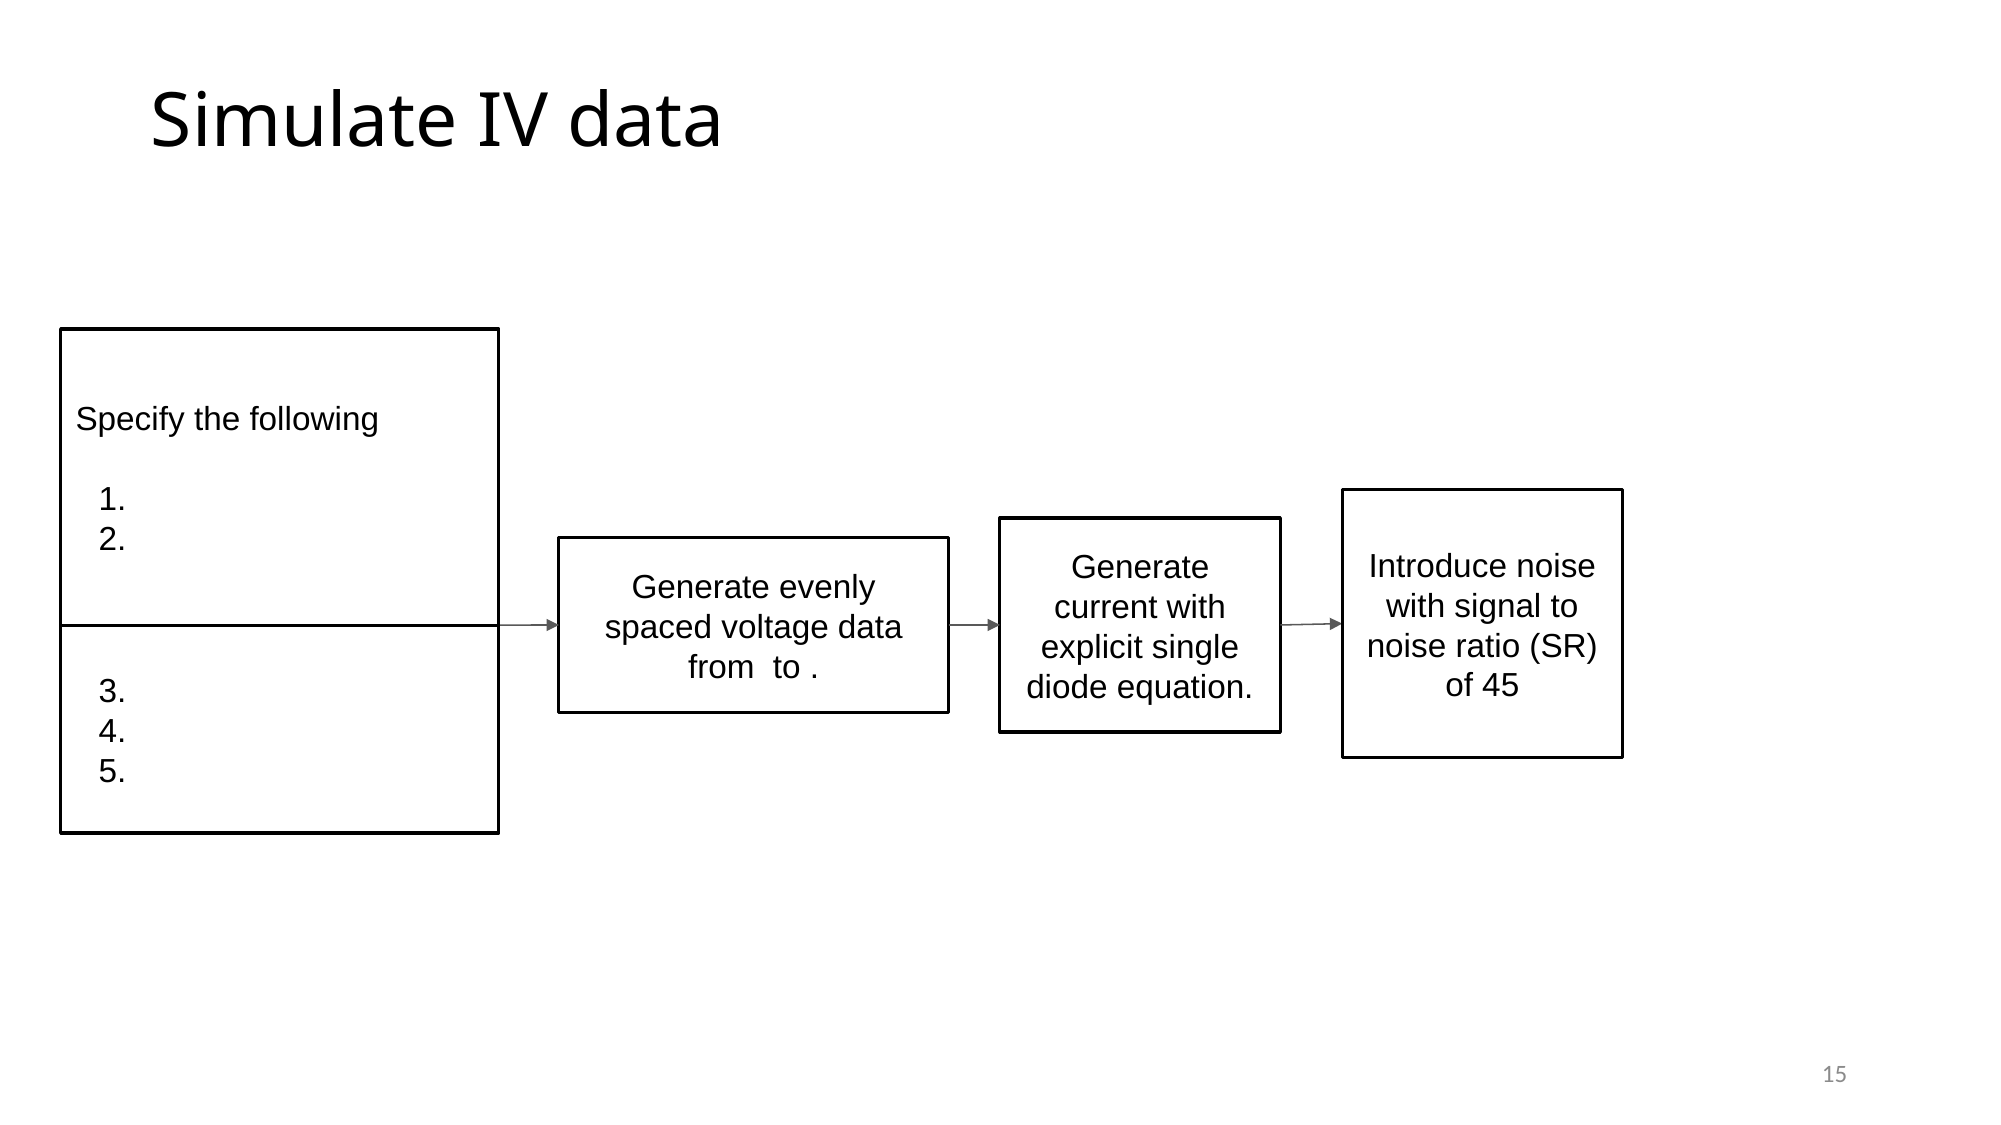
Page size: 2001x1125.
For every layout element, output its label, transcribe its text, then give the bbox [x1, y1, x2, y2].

text_box Introduce noise with signal to noise ratio (SR) of 45 [1342, 489, 1623, 758]
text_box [60, 328, 499, 834]
slide_number 15 [1412, 1042, 1863, 1103]
text_box Generate current with explicit single diode equation. [999, 517, 1281, 732]
text_box Simulate IV data [135, 56, 1534, 175]
